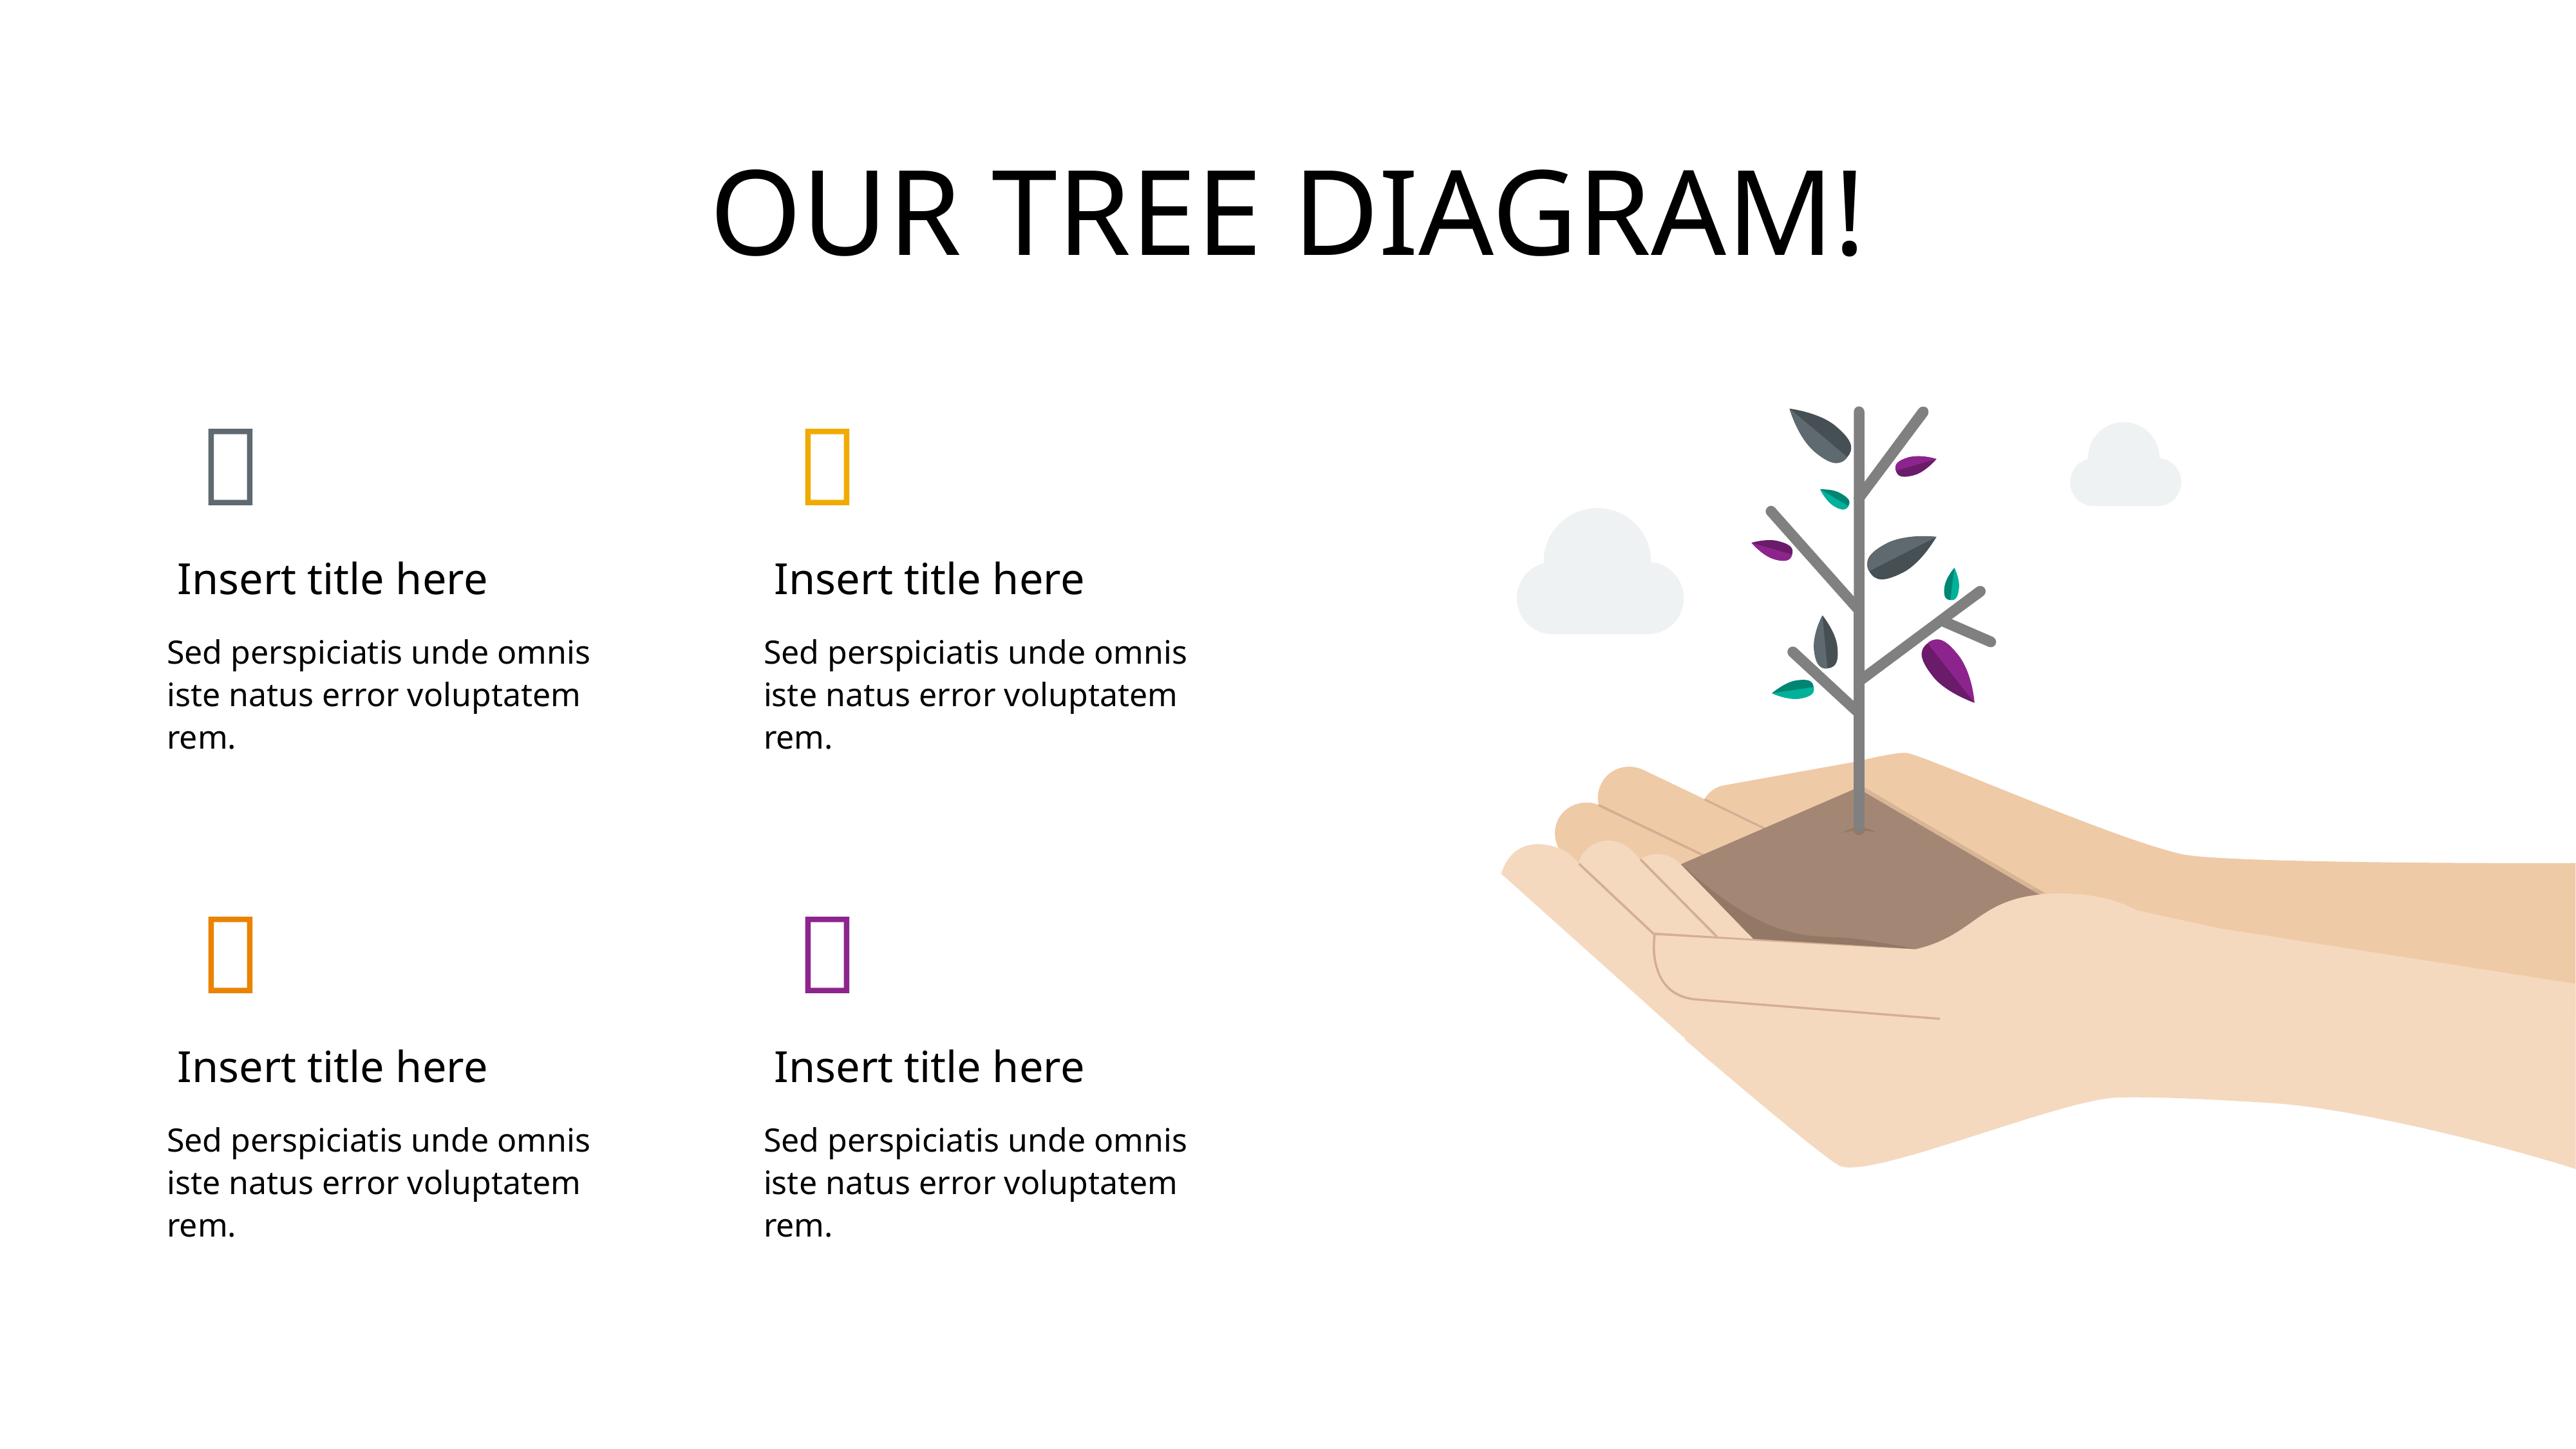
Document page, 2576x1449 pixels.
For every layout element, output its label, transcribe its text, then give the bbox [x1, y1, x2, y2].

text_box Sed perspiciatis unde omnis iste natus error voluptatem rem. [754, 622, 1252, 760]
title OUR TREE DIAGRAM! [177, 77, 2398, 357]
text_box  [189, 393, 273, 532]
text_box  [189, 881, 273, 1020]
text_box Insert title here [167, 1034, 498, 1096]
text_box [1501, 406, 2576, 1179]
text_box Insert title here [764, 547, 1095, 608]
text_box Insert title here [764, 1034, 1095, 1096]
text_box  [786, 881, 870, 1020]
text_box Insert title here [167, 547, 498, 608]
text_box Sed perspiciatis unde omnis iste natus error voluptatem rem. [157, 622, 655, 760]
text_box Sed perspiciatis unde omnis iste natus error voluptatem rem. [754, 1111, 1252, 1248]
text_box  [786, 393, 870, 532]
text_box Sed perspiciatis unde omnis iste natus error voluptatem rem. [157, 1111, 655, 1248]
